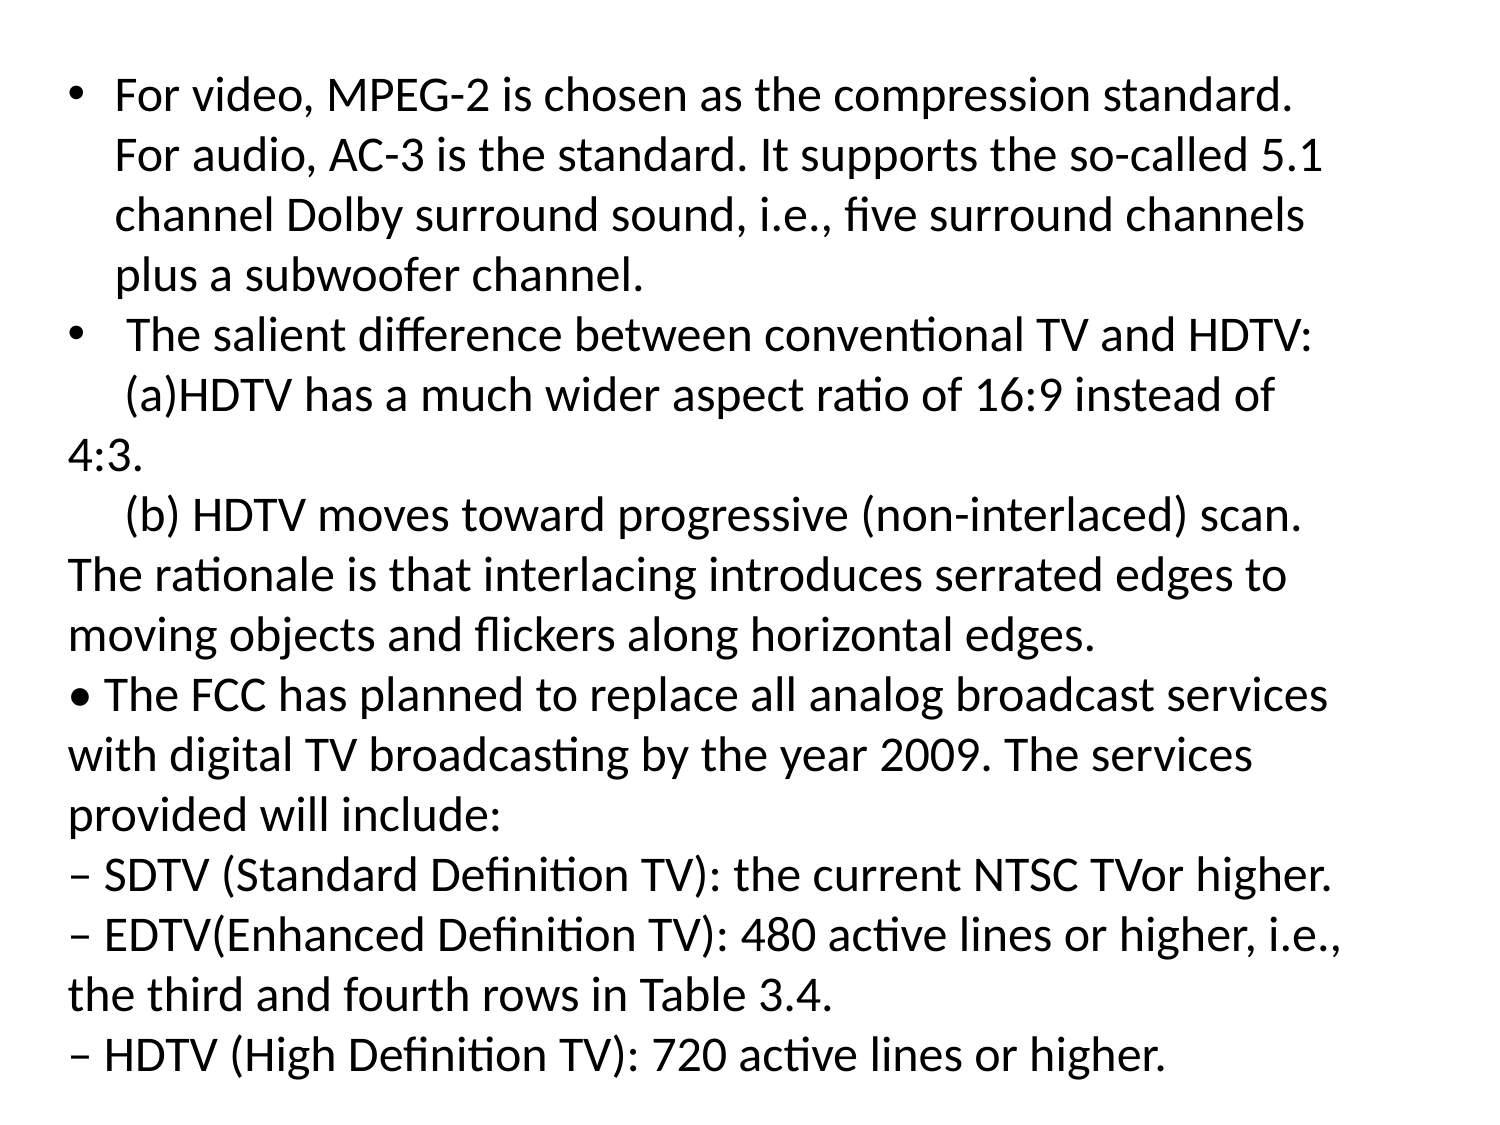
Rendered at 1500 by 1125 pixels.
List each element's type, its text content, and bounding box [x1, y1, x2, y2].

text_box For video, MPEG-2 is chosen as the compression standard. For audio, AC-3 is the standard. It supports the so-called 5.1 channel Dolby surround sound, i.e., five surround channels plus a subwoofer channel. The salient difference between conventional TV and HDTV: (a)HDTV has a much wider aspect ratio of 16:9 instead of 4:3. (b) HDTV moves toward progressive (non-interlaced) scan. The rationale is that interlacing introduces serrated edges to moving objects and flickers along horizontal edges. • The FCC has planned to replace all analog broadcast services with digital TV broadcasting by the year 2009. The services provided will include: – SDTV (Standard Definition TV): the current NTSC TVor higher. – EDTV(Enhanced Definition TV): 480 active lines or higher, i.e., the third and fourth rows in Table 3.4. – HDTV (High Definition TV): 720 active lines or higher. [53, 54, 1376, 1125]
